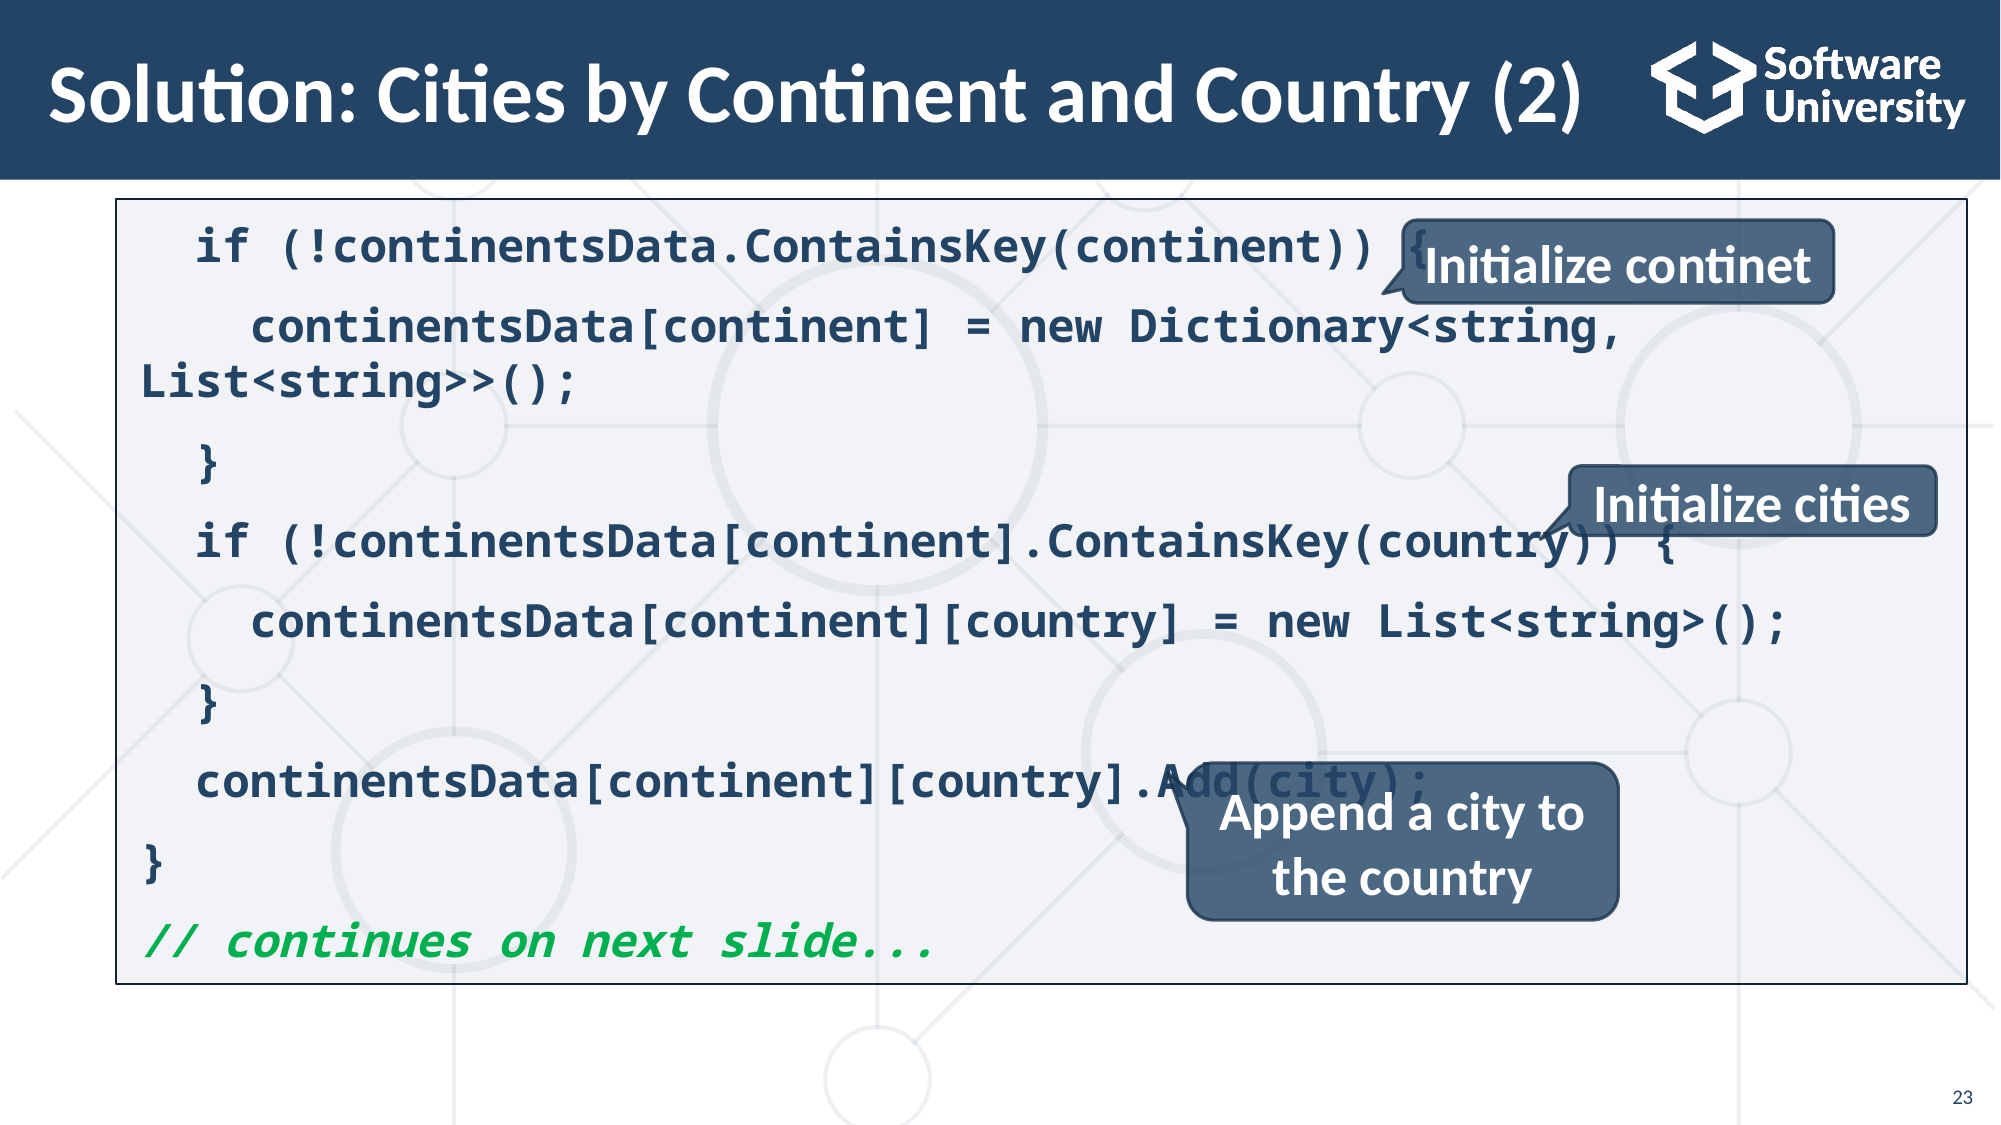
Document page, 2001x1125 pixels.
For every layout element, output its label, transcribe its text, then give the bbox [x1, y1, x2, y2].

text_box Initialize cities [1538, 463, 1939, 542]
text_box if (!continentsData.ContainsKey(continent)) { continentsData[continent] = new Dictionary<string, List<string>>(); } if (!continentsData[continent].ContainsKey(country)) { continentsData[continent][country] = new List<string>(); } continentsData[continent][country].Add(city); } // continues on next slide... [116, 198, 1968, 985]
picture [1651, 41, 1966, 134]
text_box Append a city to the country [1165, 760, 1621, 923]
title Solution: Cities by Continent and Country (2) [31, 16, 1625, 162]
slide_number 23 [1927, 1067, 1989, 1117]
text_box Initialize continet [1380, 217, 1836, 306]
